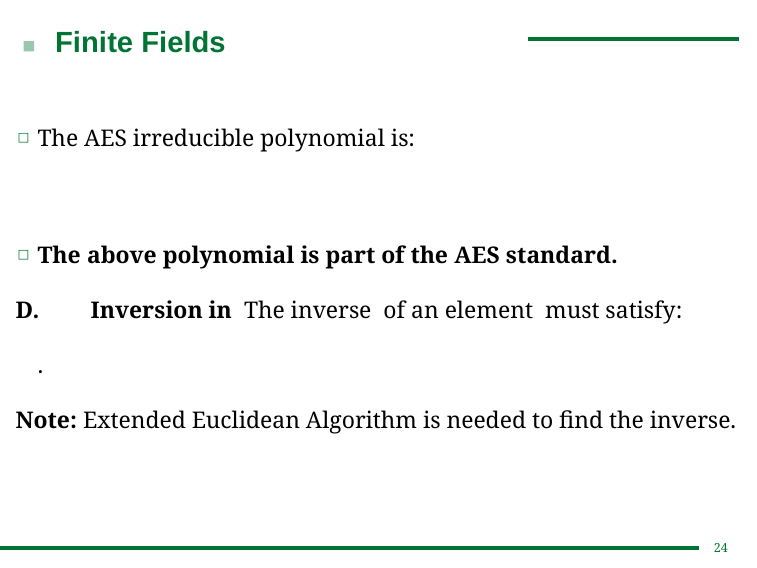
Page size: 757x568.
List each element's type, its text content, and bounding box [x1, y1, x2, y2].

slide_number 24 [707, 538, 733, 568]
text_box [23, 41, 35, 52]
title Finite Fields [53, 20, 757, 119]
